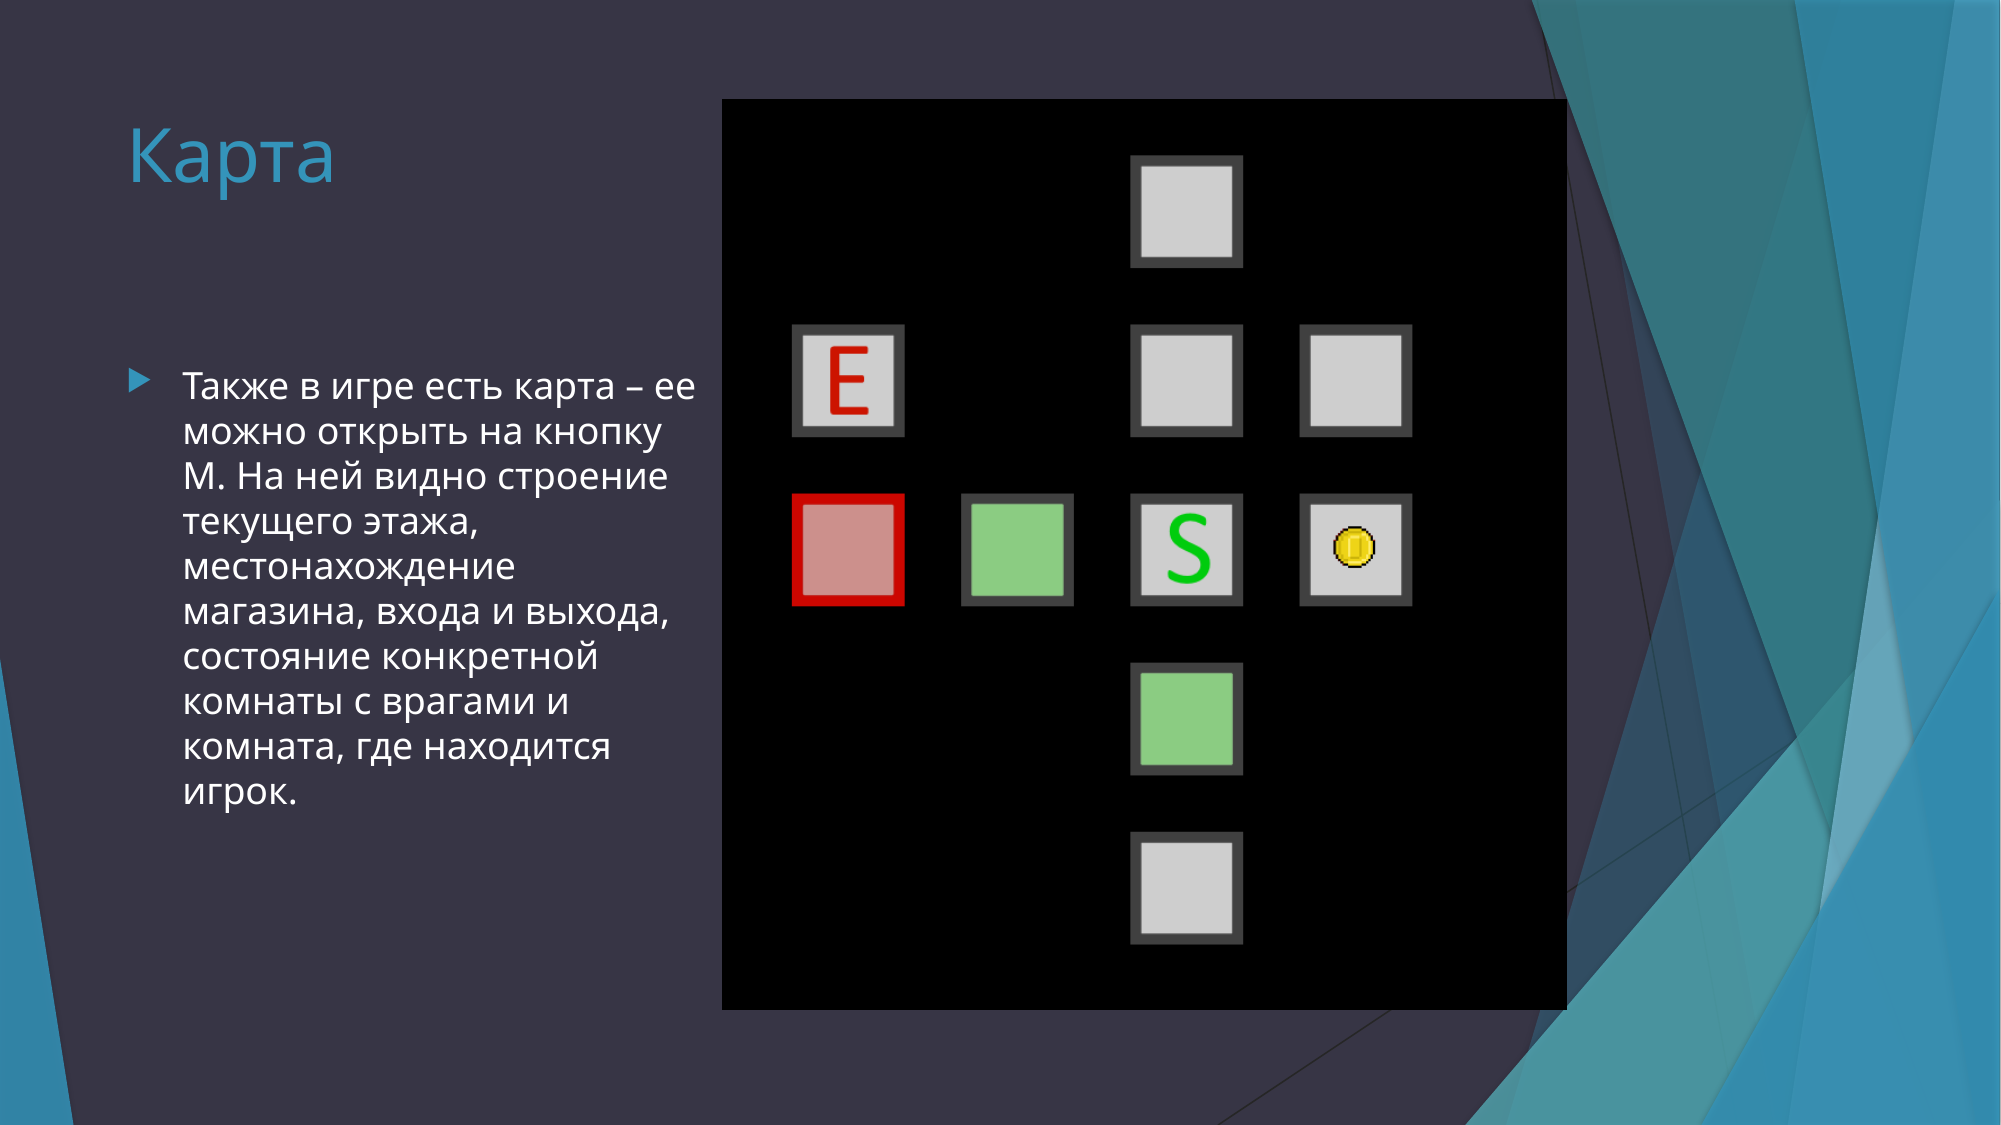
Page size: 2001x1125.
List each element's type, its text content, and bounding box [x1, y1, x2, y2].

title Карта [111, 99, 721, 317]
picture [722, 99, 1567, 1011]
list Также в игре есть карта – ее можно открыть на кнопку M. На ней видно строение текущего этажа, местонахождение магазина, входа и выхода, состояние конкретной комнаты с врагами и комната, где находится игрок. [111, 354, 717, 992]
